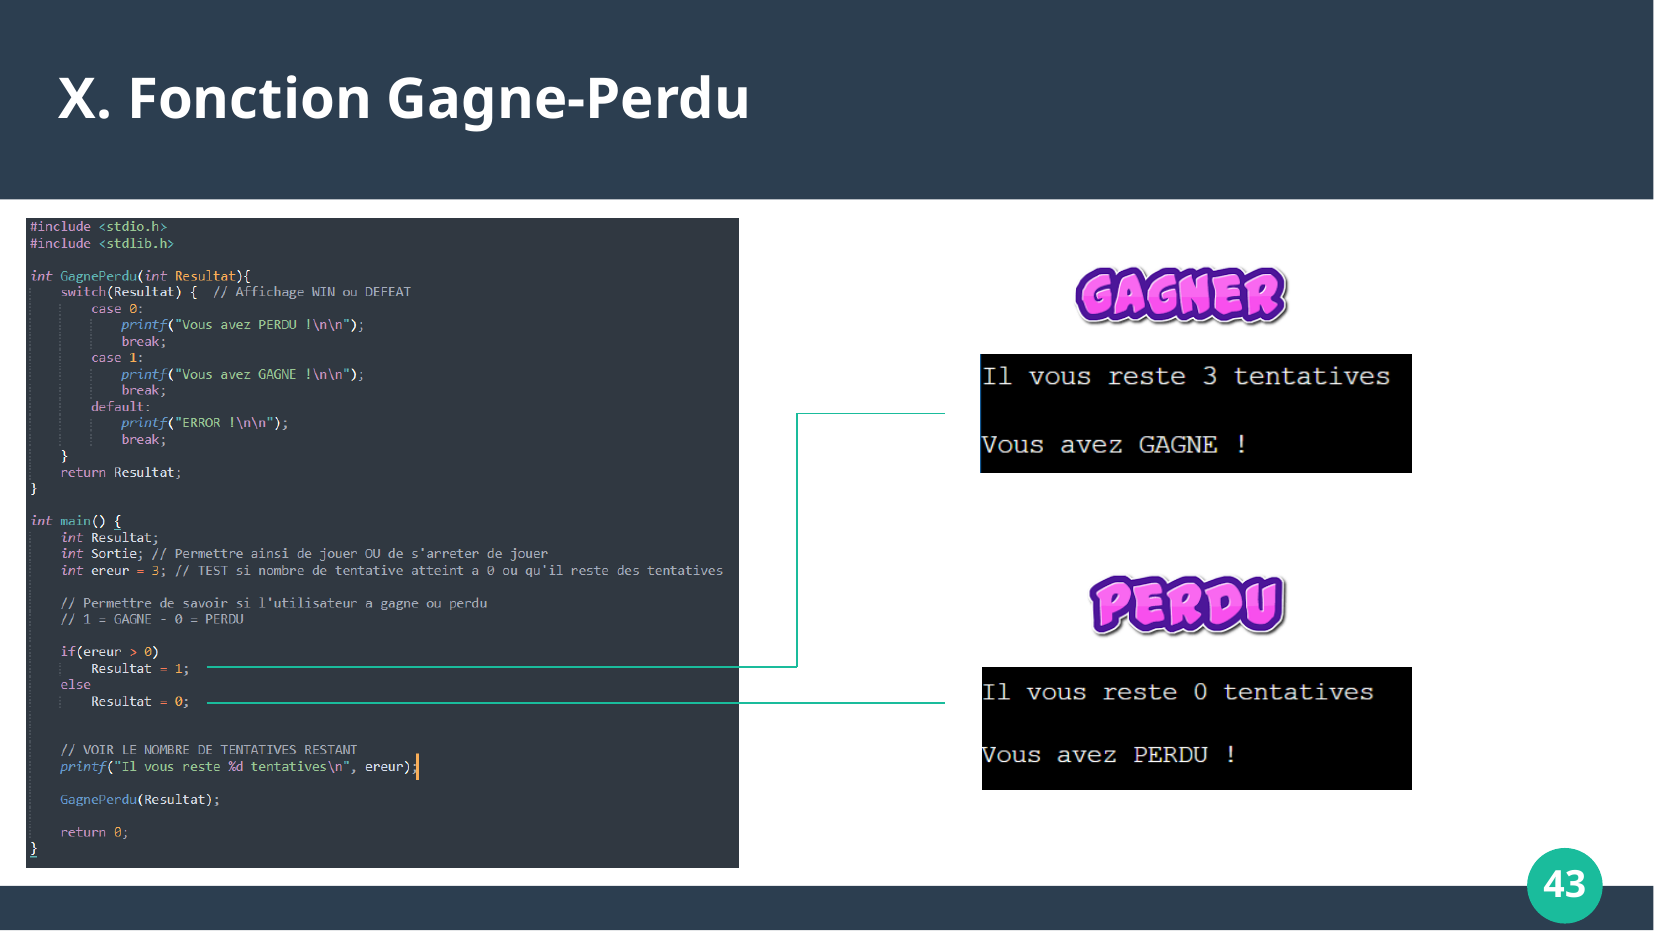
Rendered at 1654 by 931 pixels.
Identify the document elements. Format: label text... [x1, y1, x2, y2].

picture [26, 218, 739, 869]
picture [979, 205, 1412, 473]
picture [982, 511, 1412, 791]
text_box X. Fonction Gagne-Perdu [58, 36, 1595, 156]
